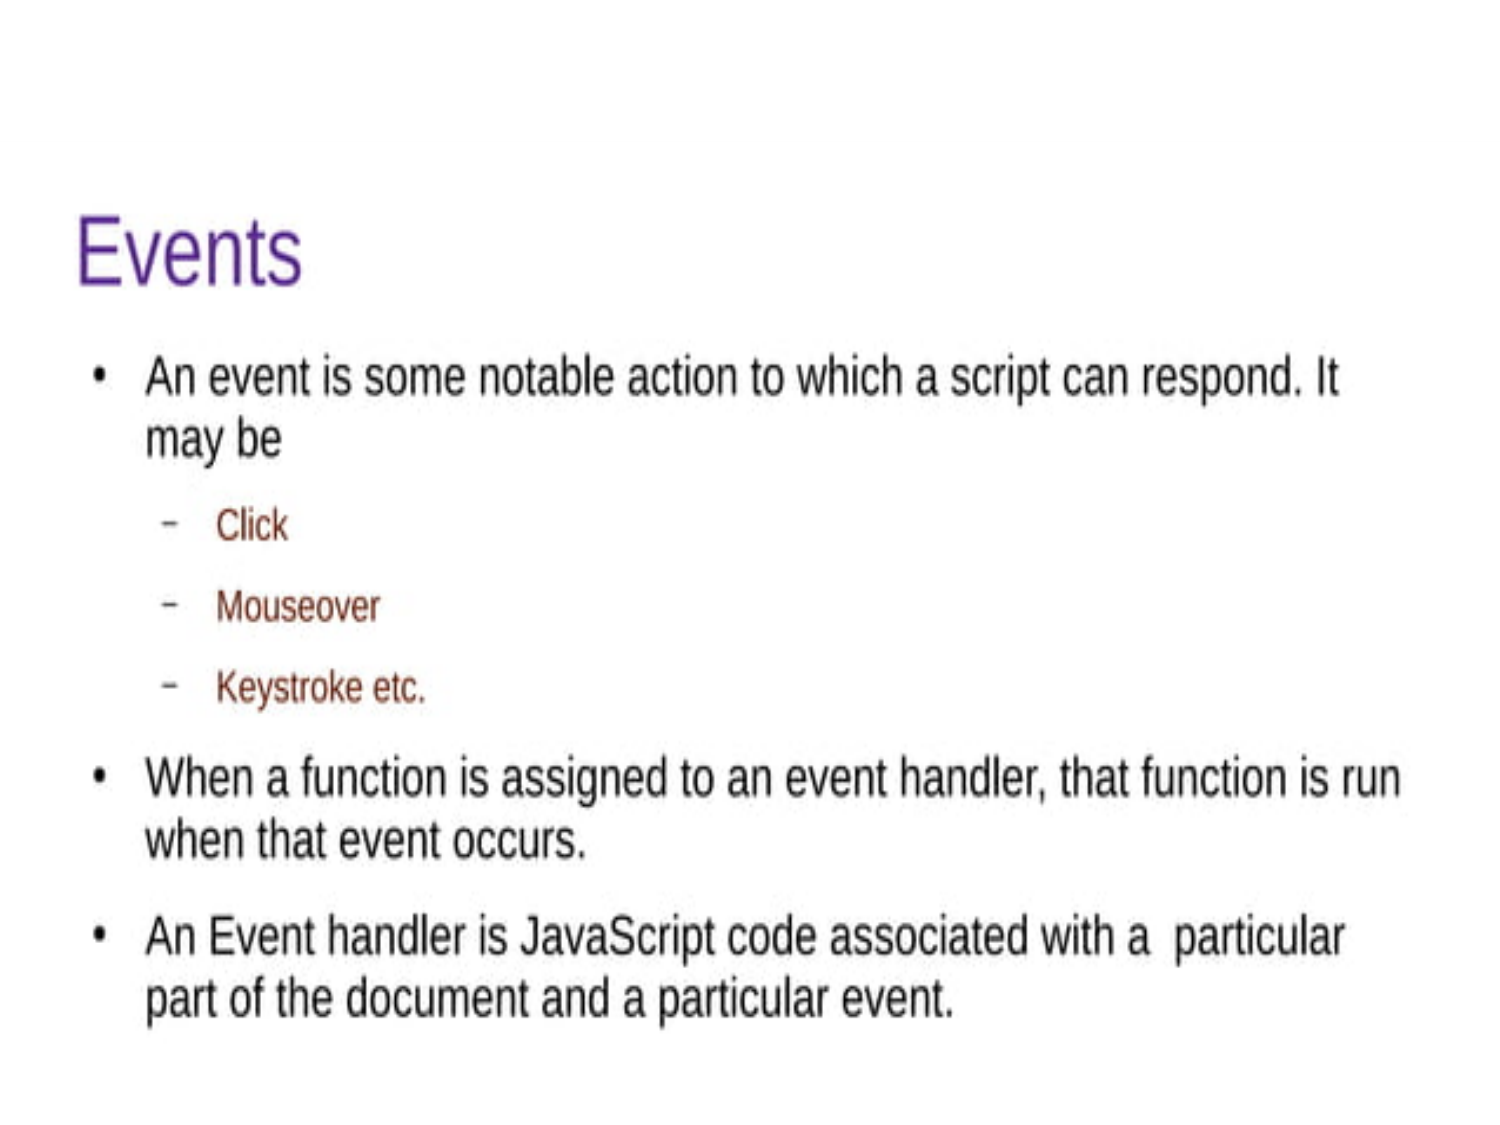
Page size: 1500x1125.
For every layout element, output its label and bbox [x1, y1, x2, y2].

picture [0, 139, 1500, 1125]
